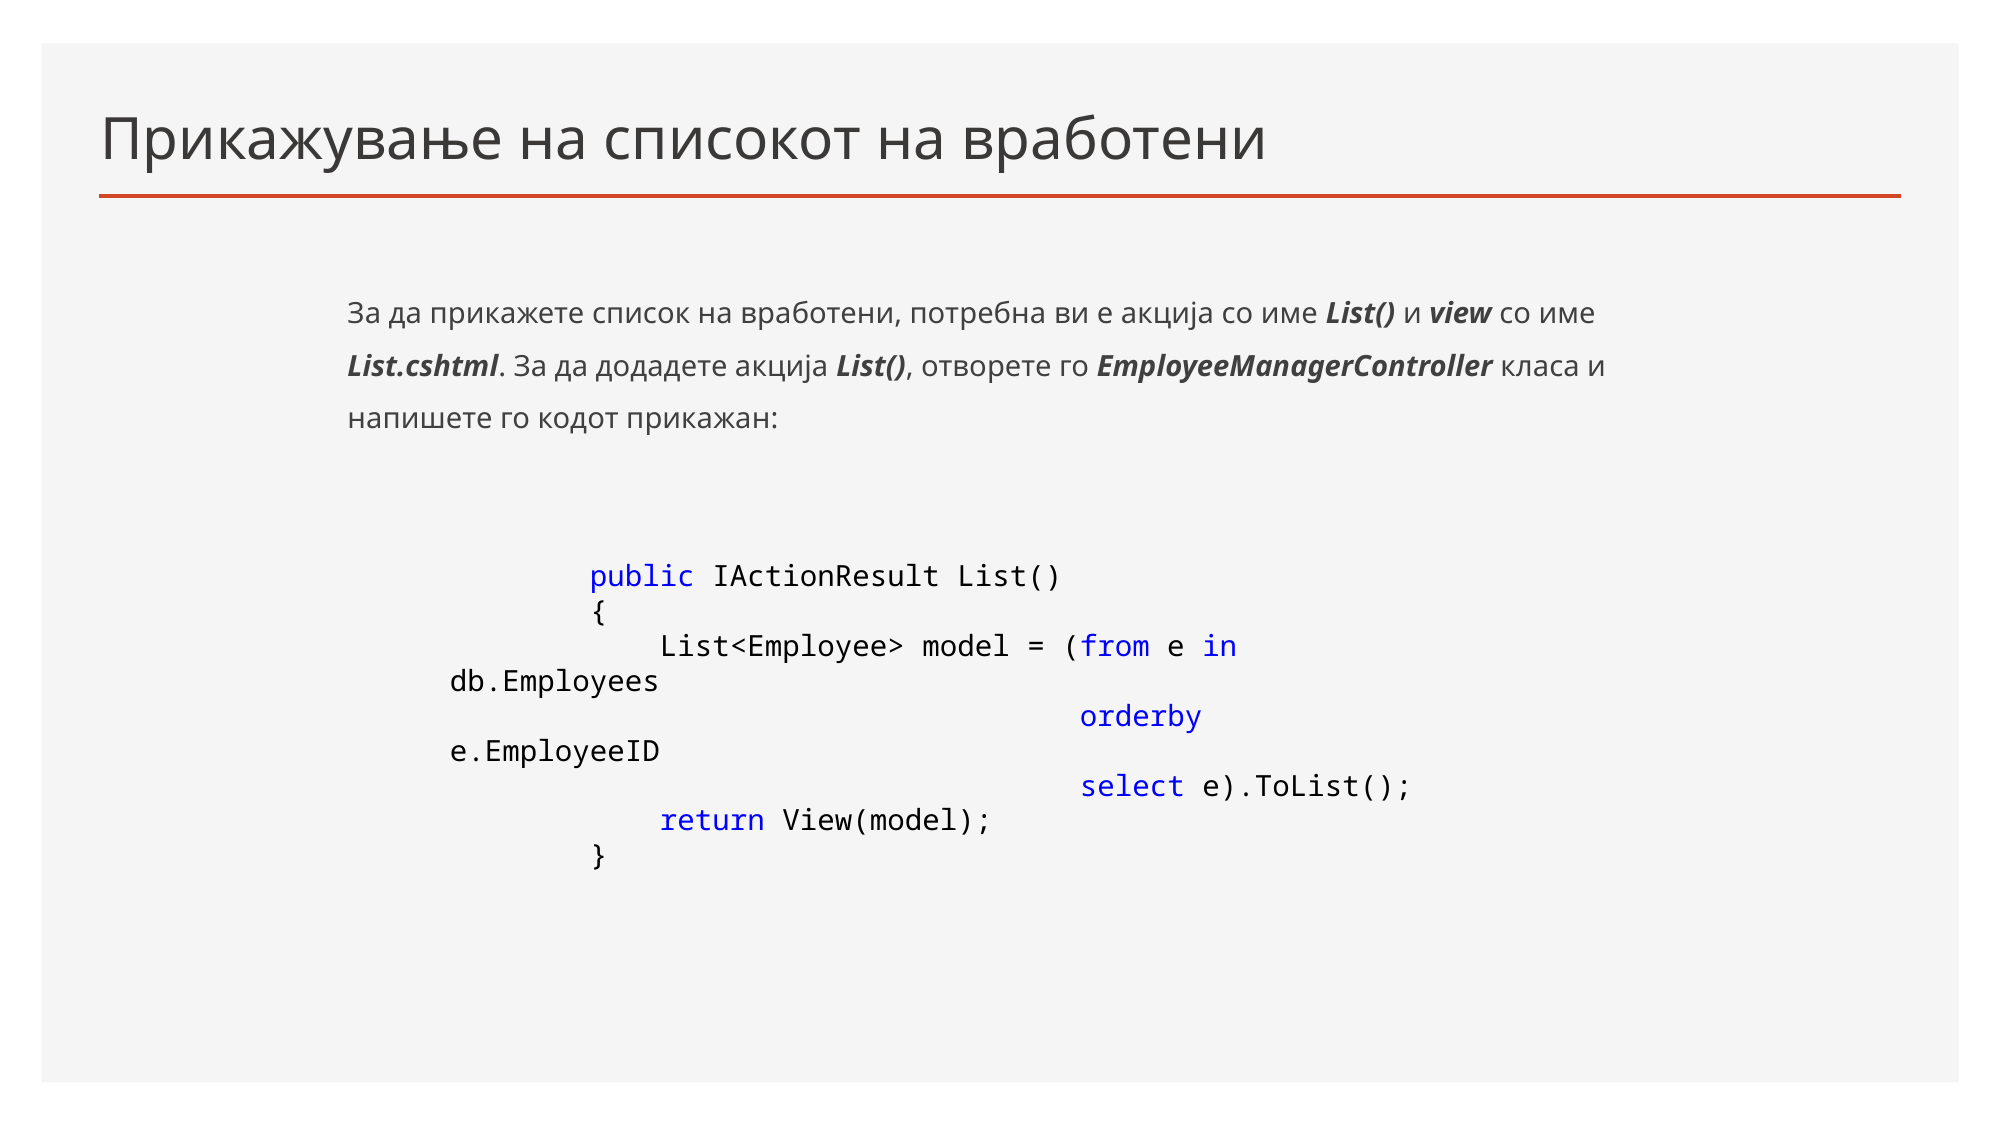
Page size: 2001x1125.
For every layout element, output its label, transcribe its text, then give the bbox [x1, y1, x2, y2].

title Прикажување на списокот на вработени [85, 73, 1510, 179]
text_box public IActionResult List() { List<Employee> model = (from e in db.Employees orderby e.EmployeeID select e).ToList(); return View(model); } [435, 549, 1436, 879]
list За да прикажете список на вработени, потребна ви е акција со име List() и view со име List.cshtml. За да додадете акција List(), отворете го EmployeeManagerController класа и напишете го кодот прикажан: [332, 269, 1737, 922]
